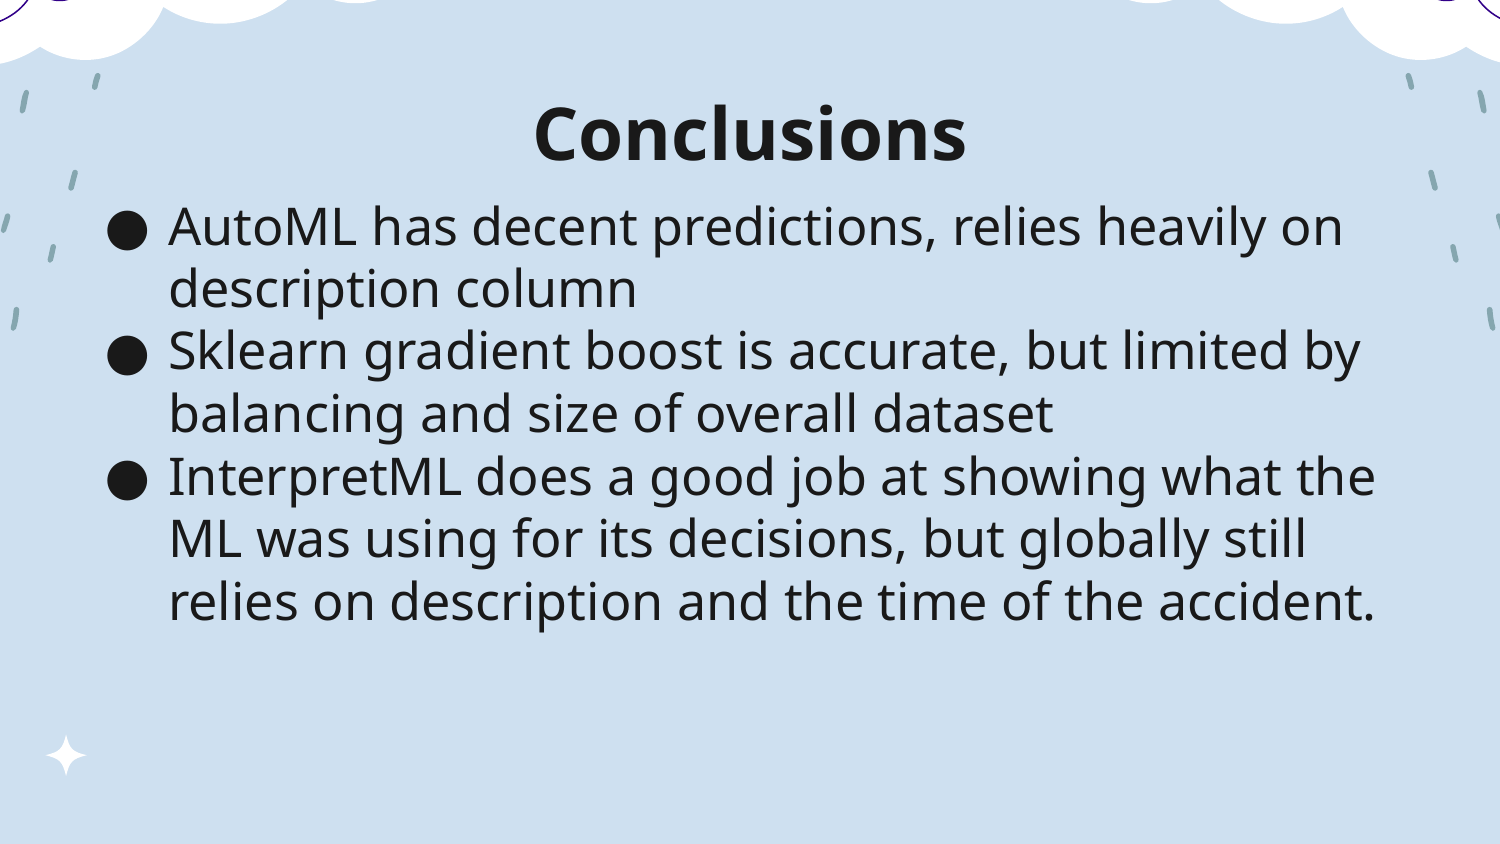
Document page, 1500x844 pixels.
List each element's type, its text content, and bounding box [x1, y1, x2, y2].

title Conclusions [118, 72, 1382, 167]
subtitle AutoML has decent predictions, relies heavily on description column Sklearn gradient boost is accurate, but limited by balancing and size of overall dataset InterpretML does a good job at showing what the ML was using for its decisions, but globally still relies on description and the time of the accident. [78, 178, 1401, 825]
